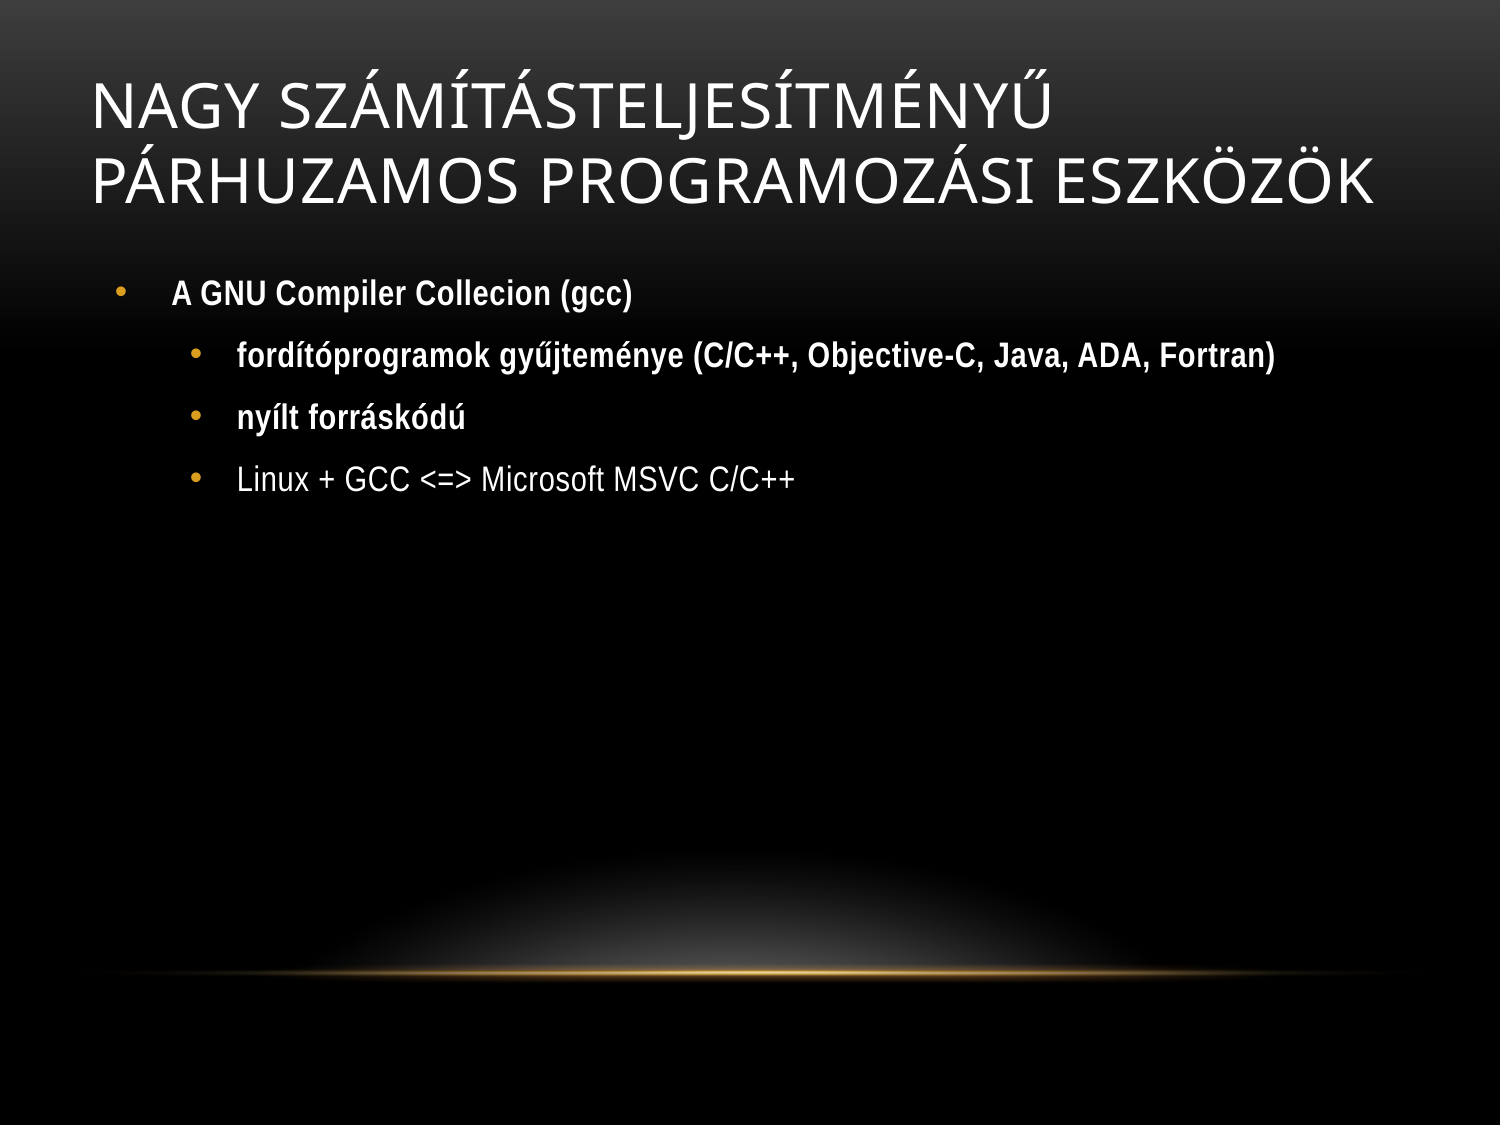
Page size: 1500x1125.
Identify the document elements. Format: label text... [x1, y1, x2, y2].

list A GNU Compiler Collecion (gcc) fordítóprogramok gyűjteménye (C/C++, Objective-C, Java, ADA, Fortran) nyílt forráskódú Linux + GCC <=> Microsoft MSVC C/C++ [99, 262, 1400, 1005]
title Nagy számításteljesítményű párhuzamos programozási eszközök [75, 58, 1425, 247]
picture [0, 0, 1500, 1125]
